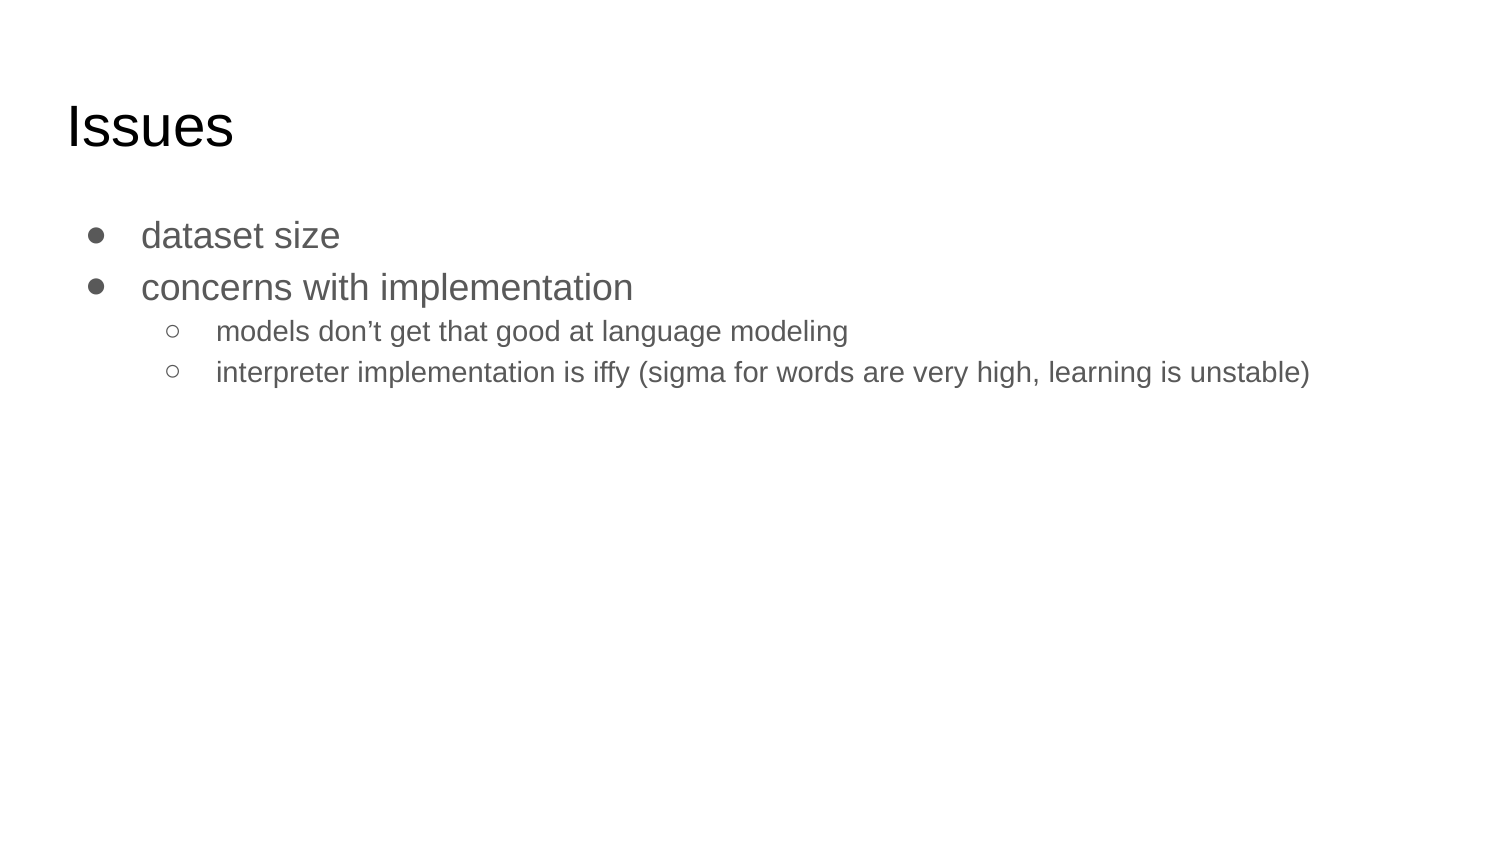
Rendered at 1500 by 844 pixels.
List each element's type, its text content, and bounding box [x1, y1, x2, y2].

list dataset size concerns with implementation models don’t get that good at language modeling interpreter implementation is iffy (sigma for words are very high, learning is unstable) [51, 189, 1449, 750]
title Issues [51, 72, 1449, 167]
